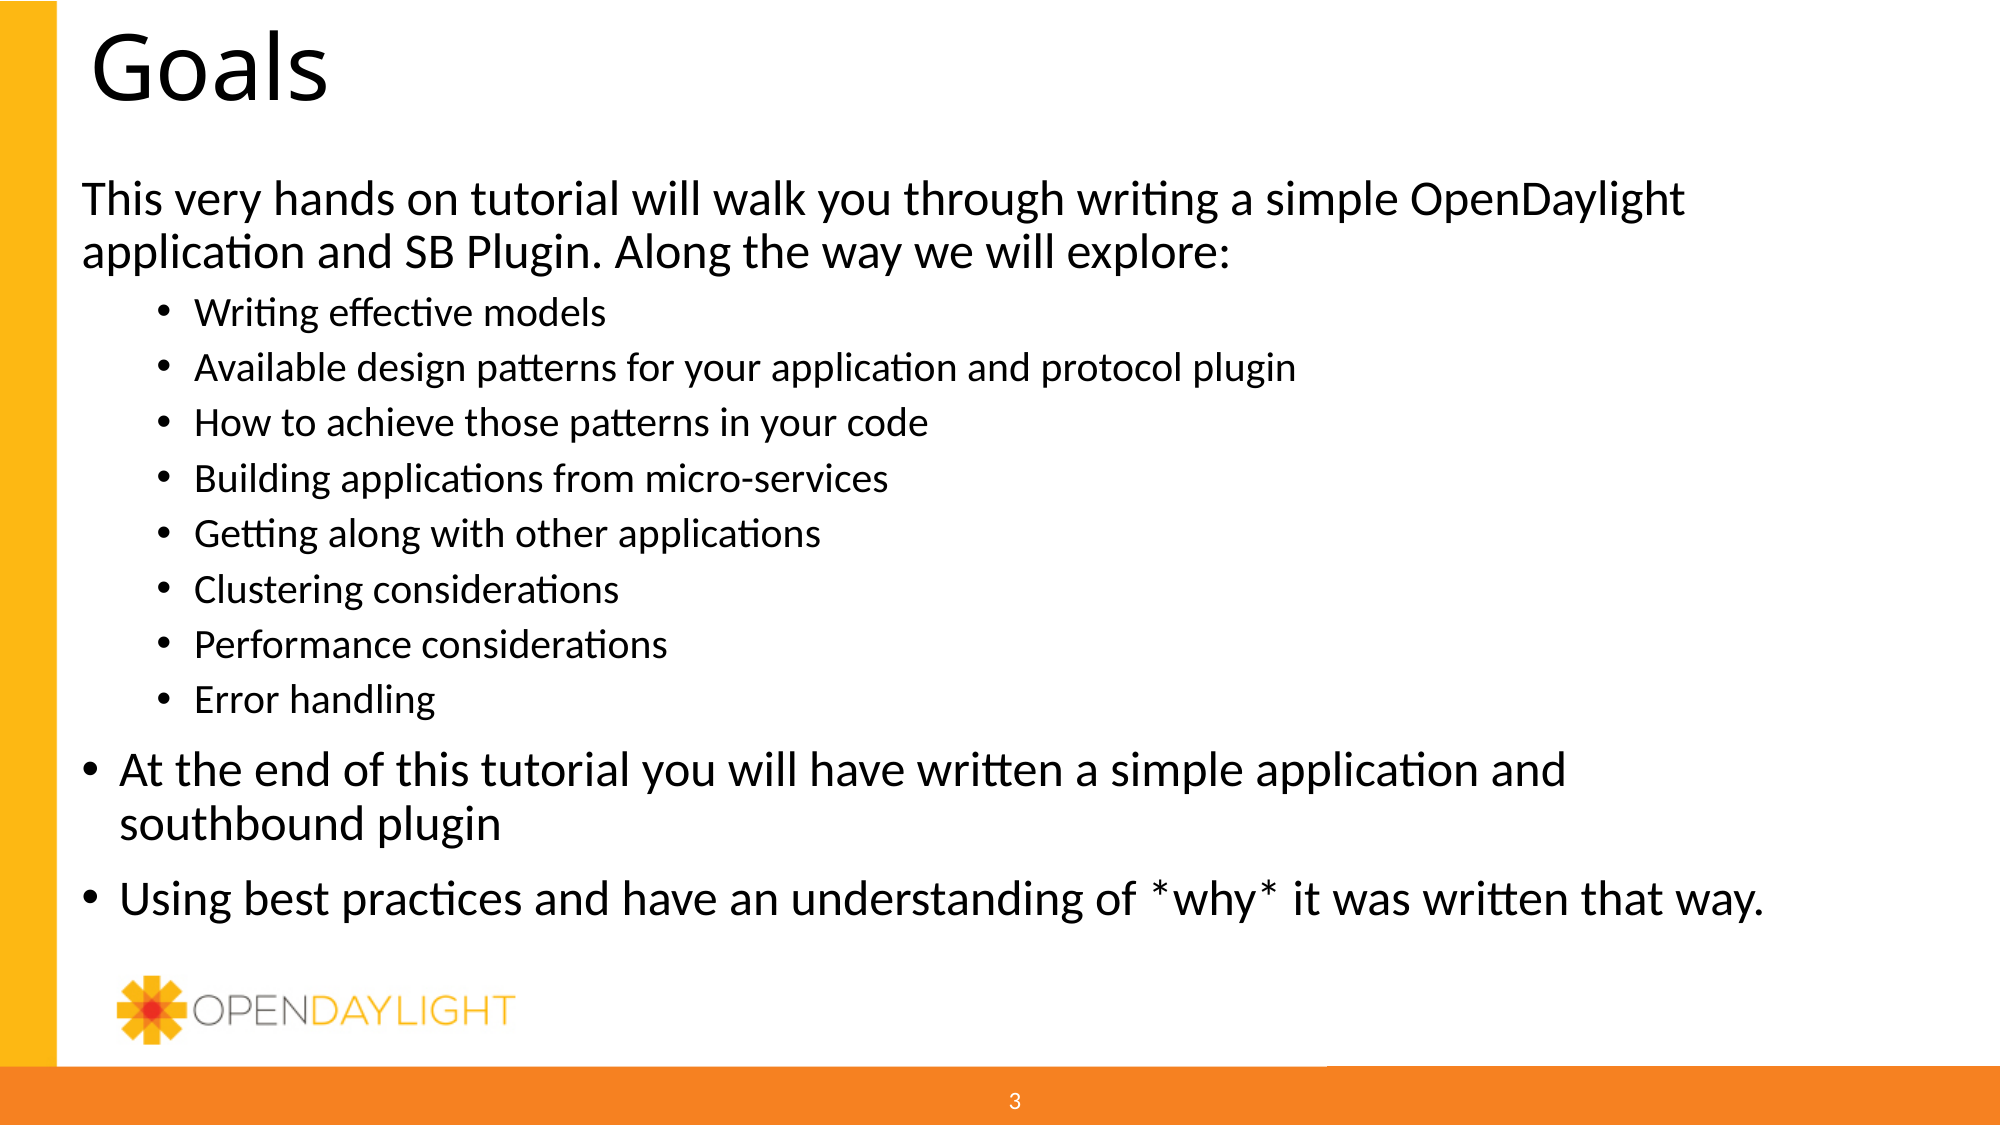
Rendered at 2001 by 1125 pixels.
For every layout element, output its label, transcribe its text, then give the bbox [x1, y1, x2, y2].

list This very hands on tutorial will walk you through writing a simple OpenDaylight application and SB Plugin. Along the way we will explore: Writing effective models Available design patterns for your application and protocol plugin How to achieve those patterns in your code Building applications from micro-services Getting along with other applications Clustering considerations Performance considerations Error handling At the end of this tutorial you will have written a simple application and southbound plugin Using best practices and have an understanding of *why* it was written that way. [66, 164, 1817, 1054]
slide_number 3 [952, 1069, 1037, 1125]
title Goals [74, 0, 1800, 143]
picture [0, 1, 1500, 1125]
